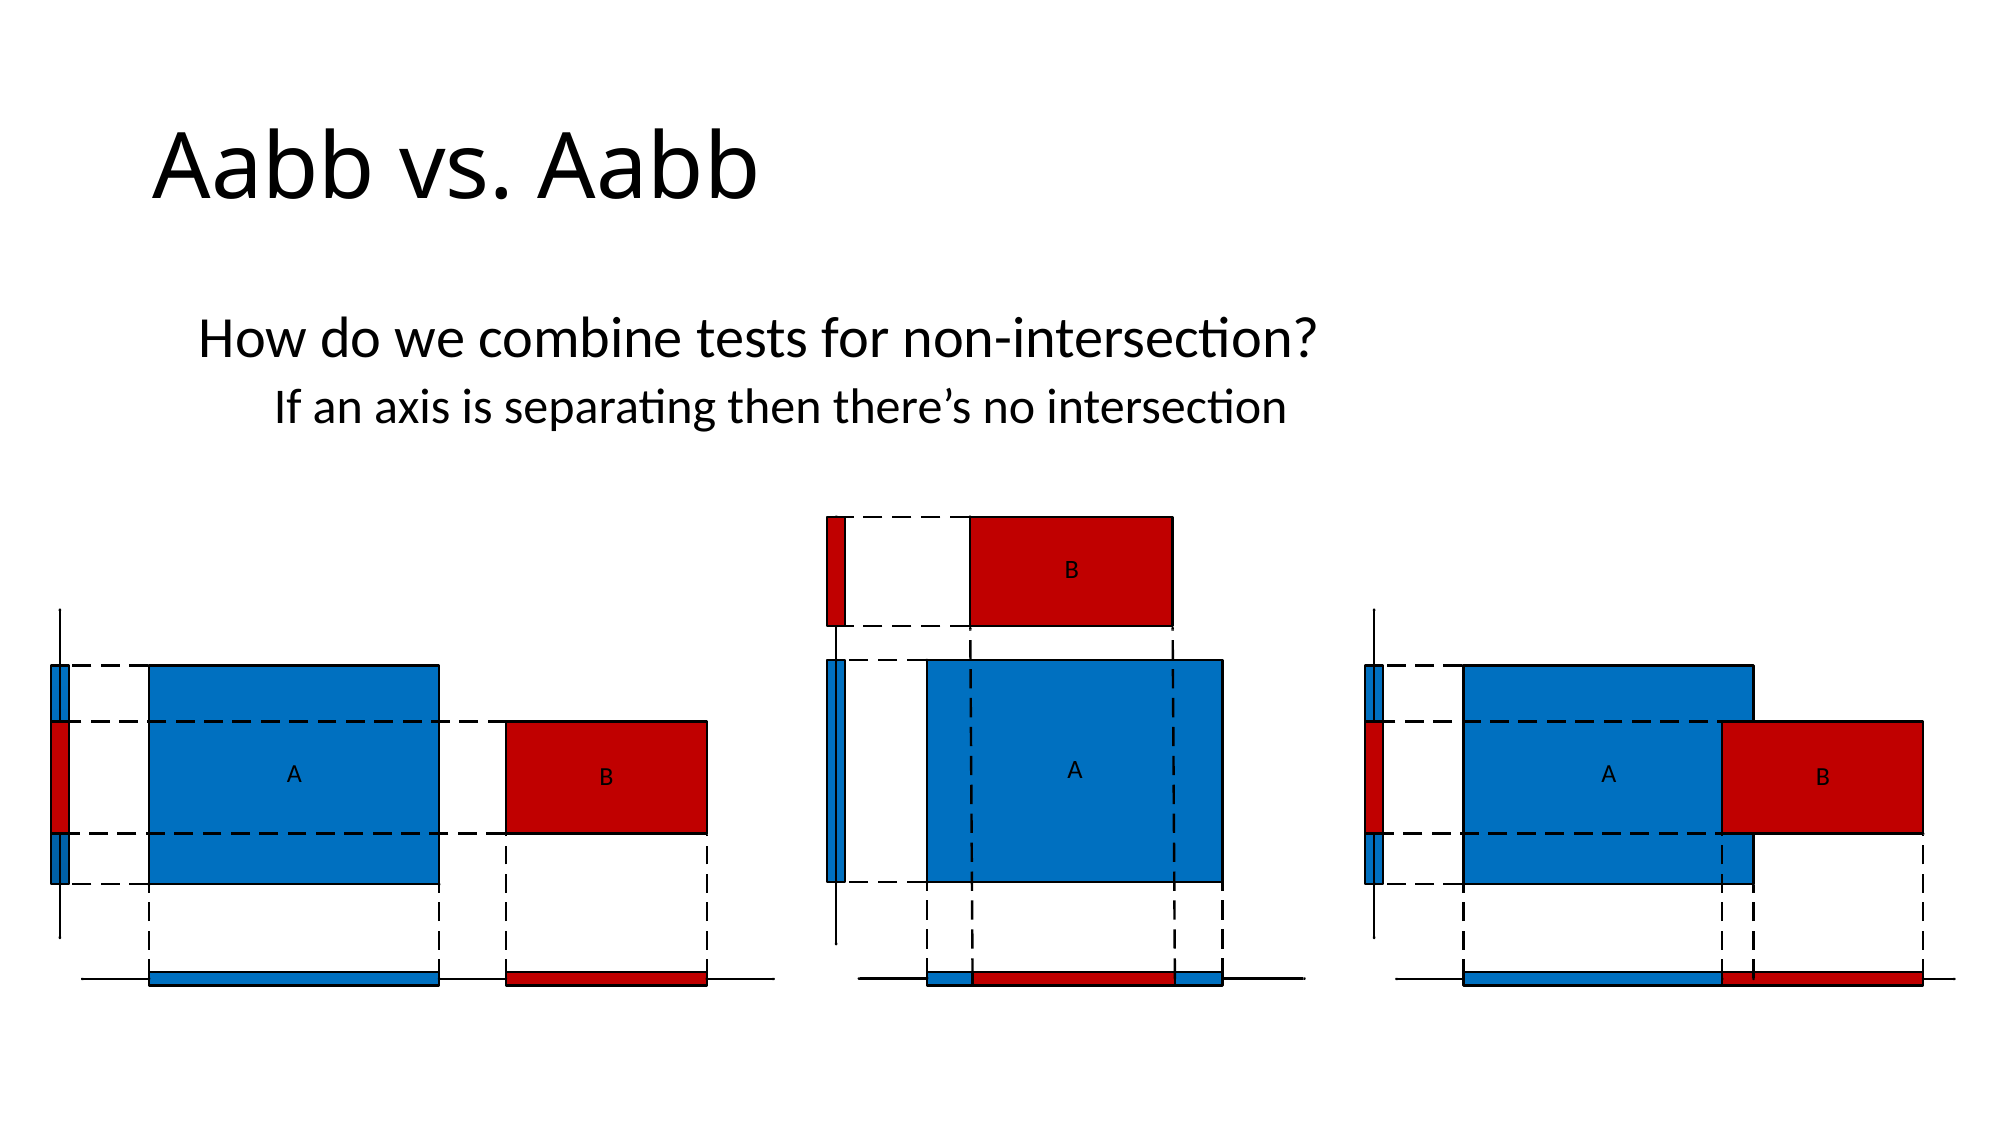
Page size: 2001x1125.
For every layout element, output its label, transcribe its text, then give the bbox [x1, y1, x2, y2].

picture [1360, 604, 1956, 987]
picture [46, 604, 776, 987]
picture [822, 511, 1306, 987]
title Aabb vs. Aabb [137, 59, 1863, 278]
list How do we combine tests for non-intersection? If an axis is separating then there’s no intersection [183, 299, 1863, 506]
